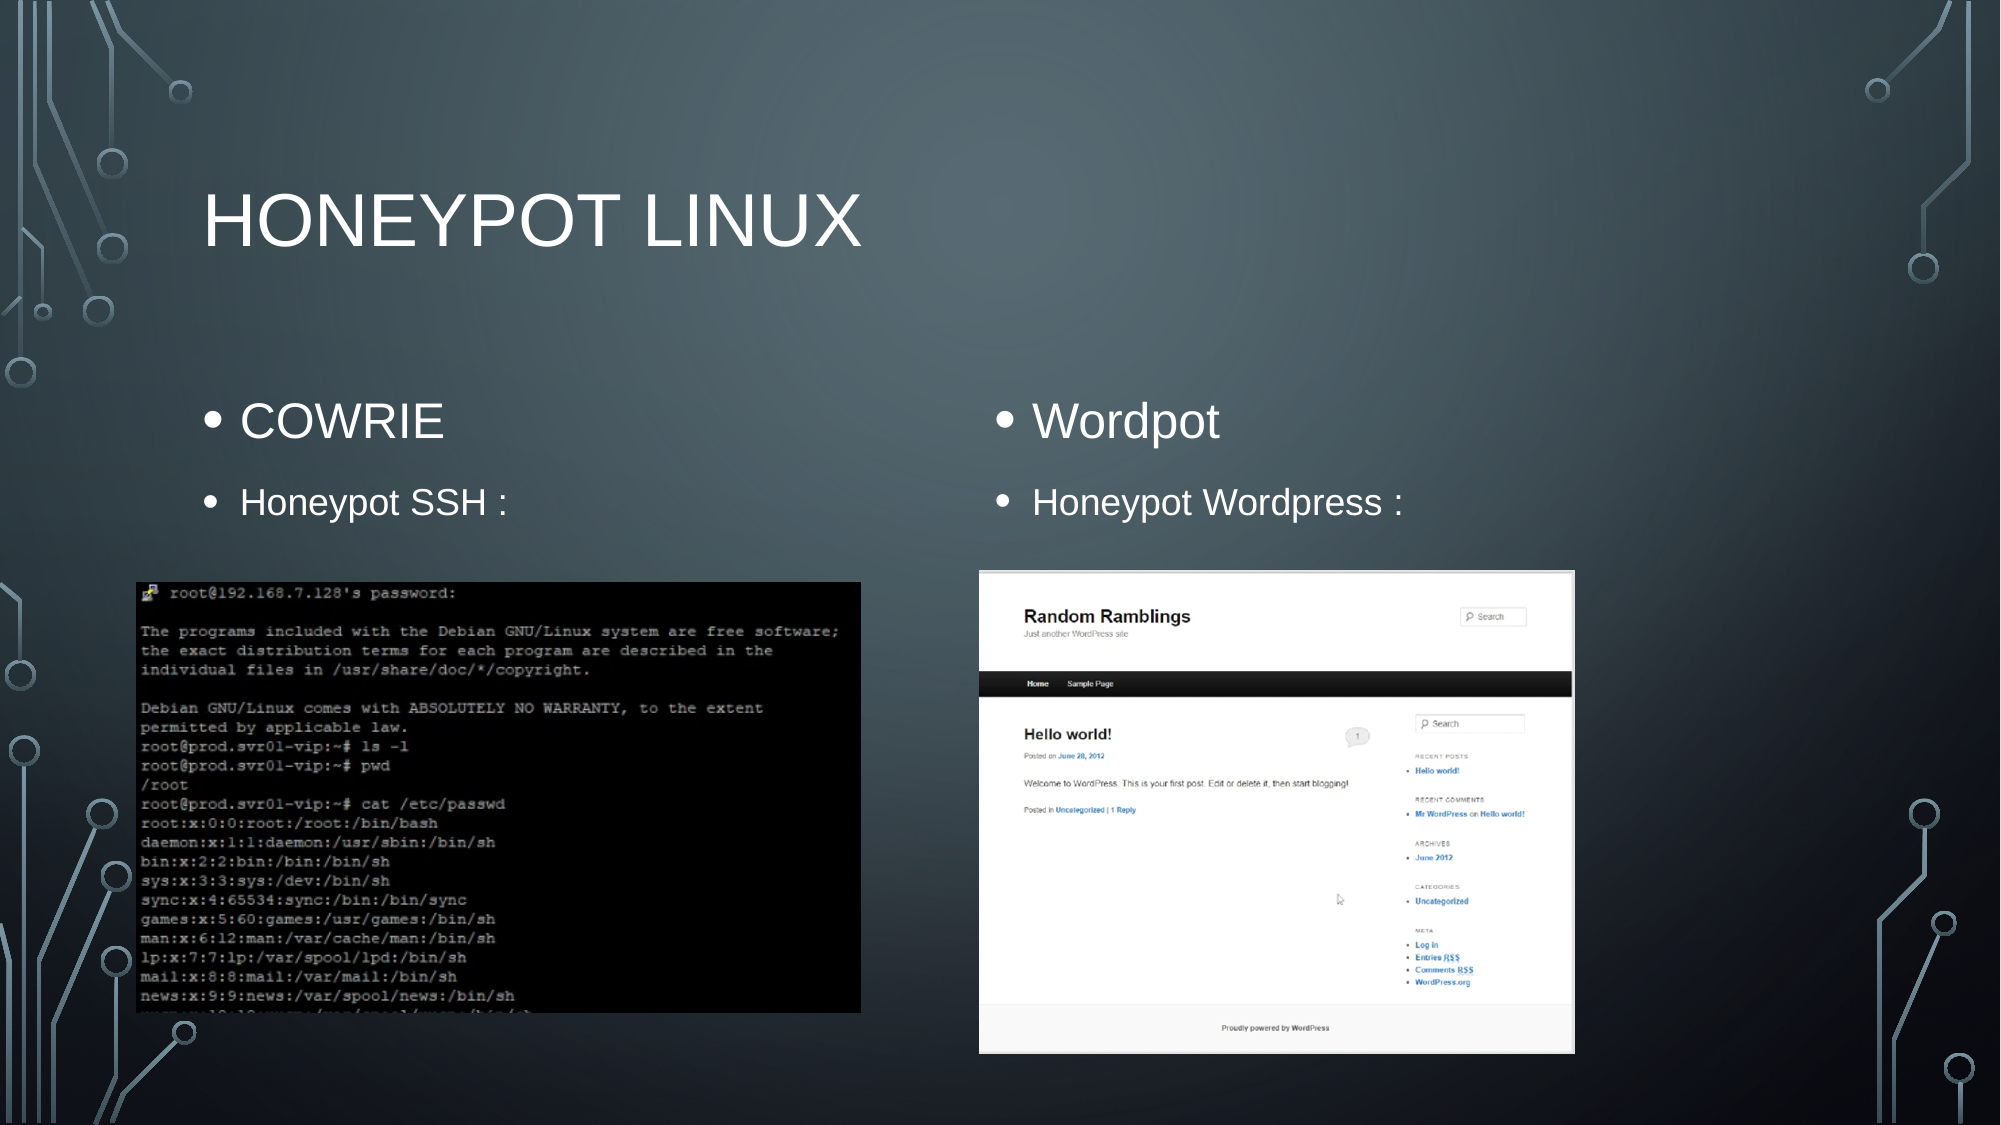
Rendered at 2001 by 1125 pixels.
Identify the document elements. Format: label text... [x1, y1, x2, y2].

picture [135, 582, 861, 1013]
list COWRIE Honeypot SSH : [187, 369, 956, 950]
title Honeypot linux [187, 101, 1813, 344]
picture [979, 570, 1575, 1055]
text_box Wordpot Honeypot Wordpress : [979, 368, 1748, 950]
